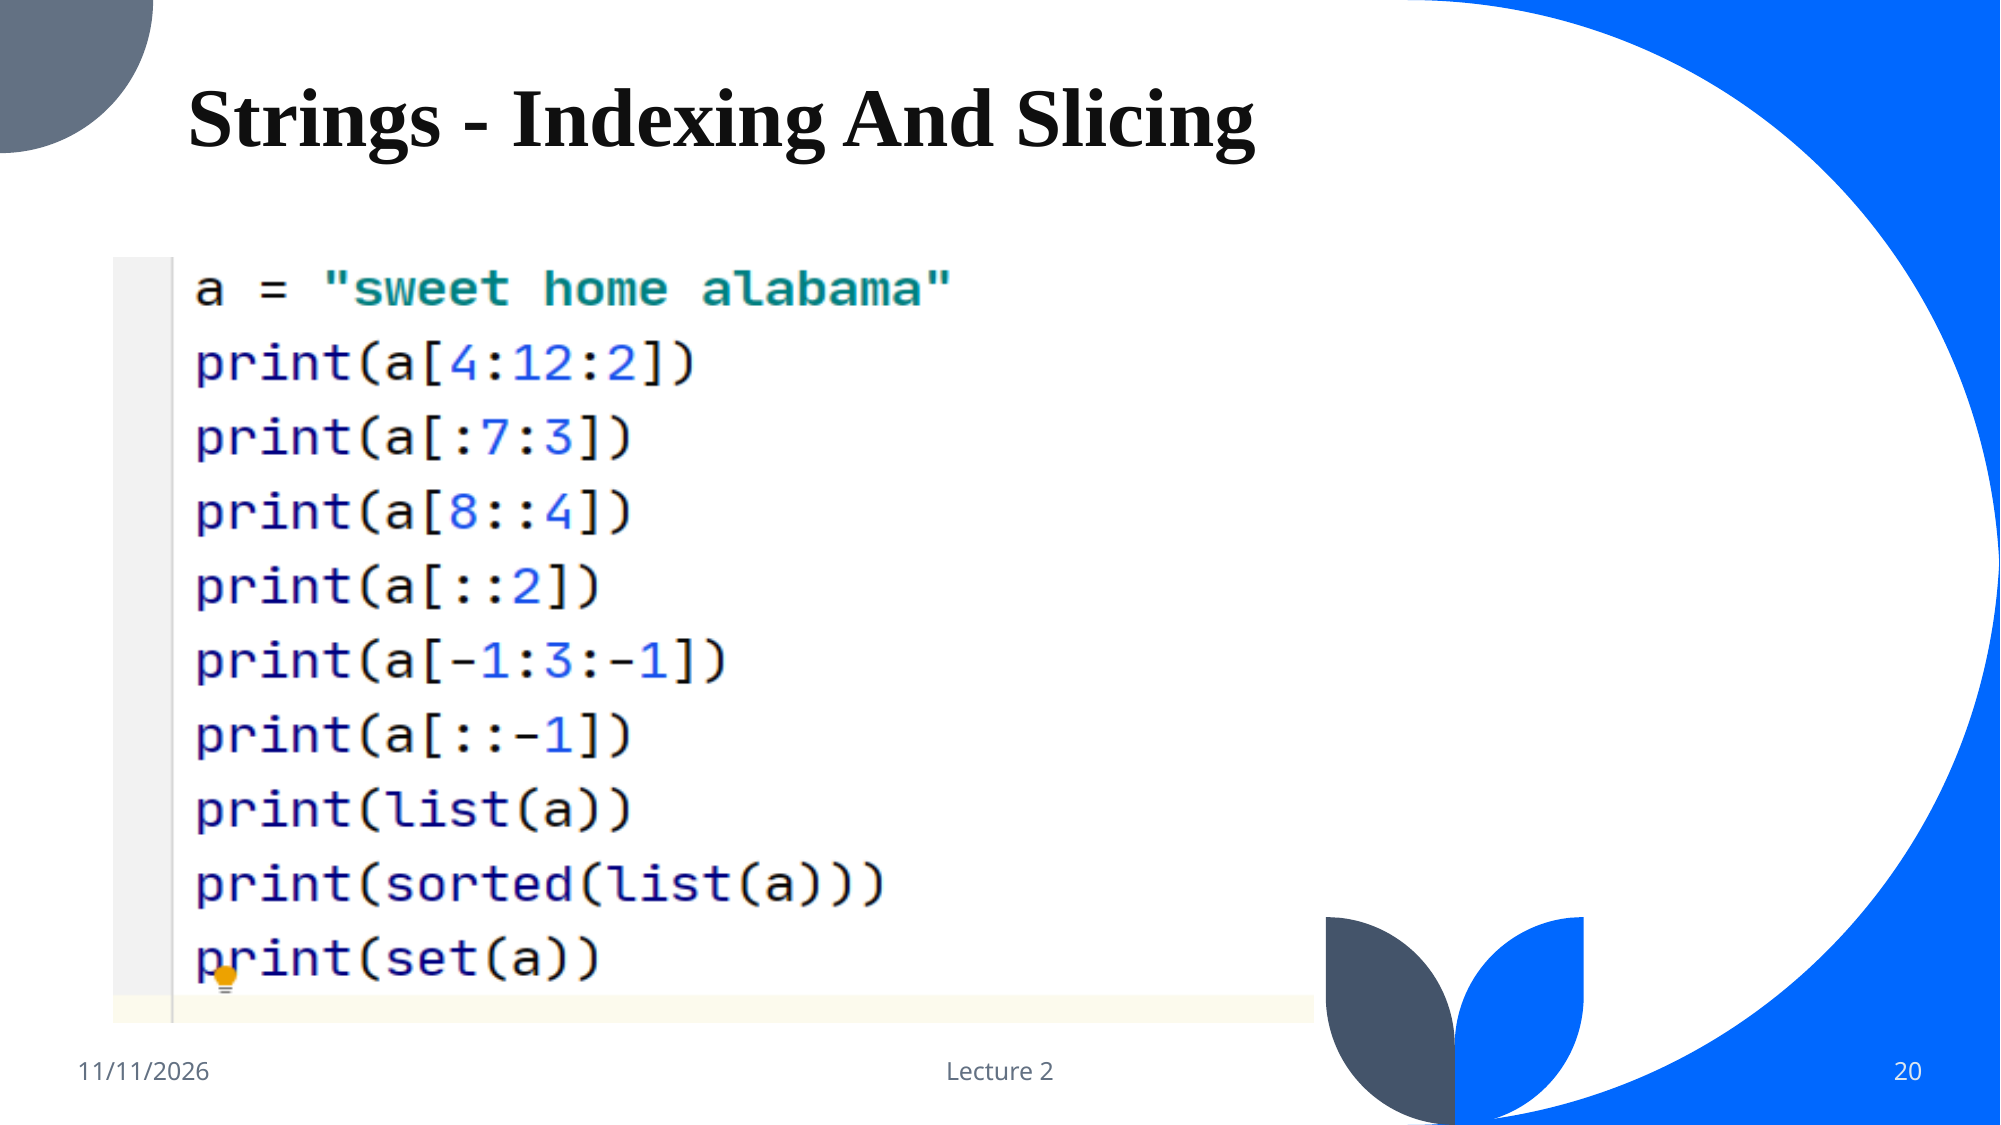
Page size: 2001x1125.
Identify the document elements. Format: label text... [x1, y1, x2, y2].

title Strings - Indexing And Slicing [172, 32, 1777, 173]
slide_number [62, 1042, 513, 1103]
picture [113, 257, 1314, 1023]
footer Lecture 2 [662, 1042, 1338, 1103]
slide_number 20 [1665, 1042, 1938, 1103]
